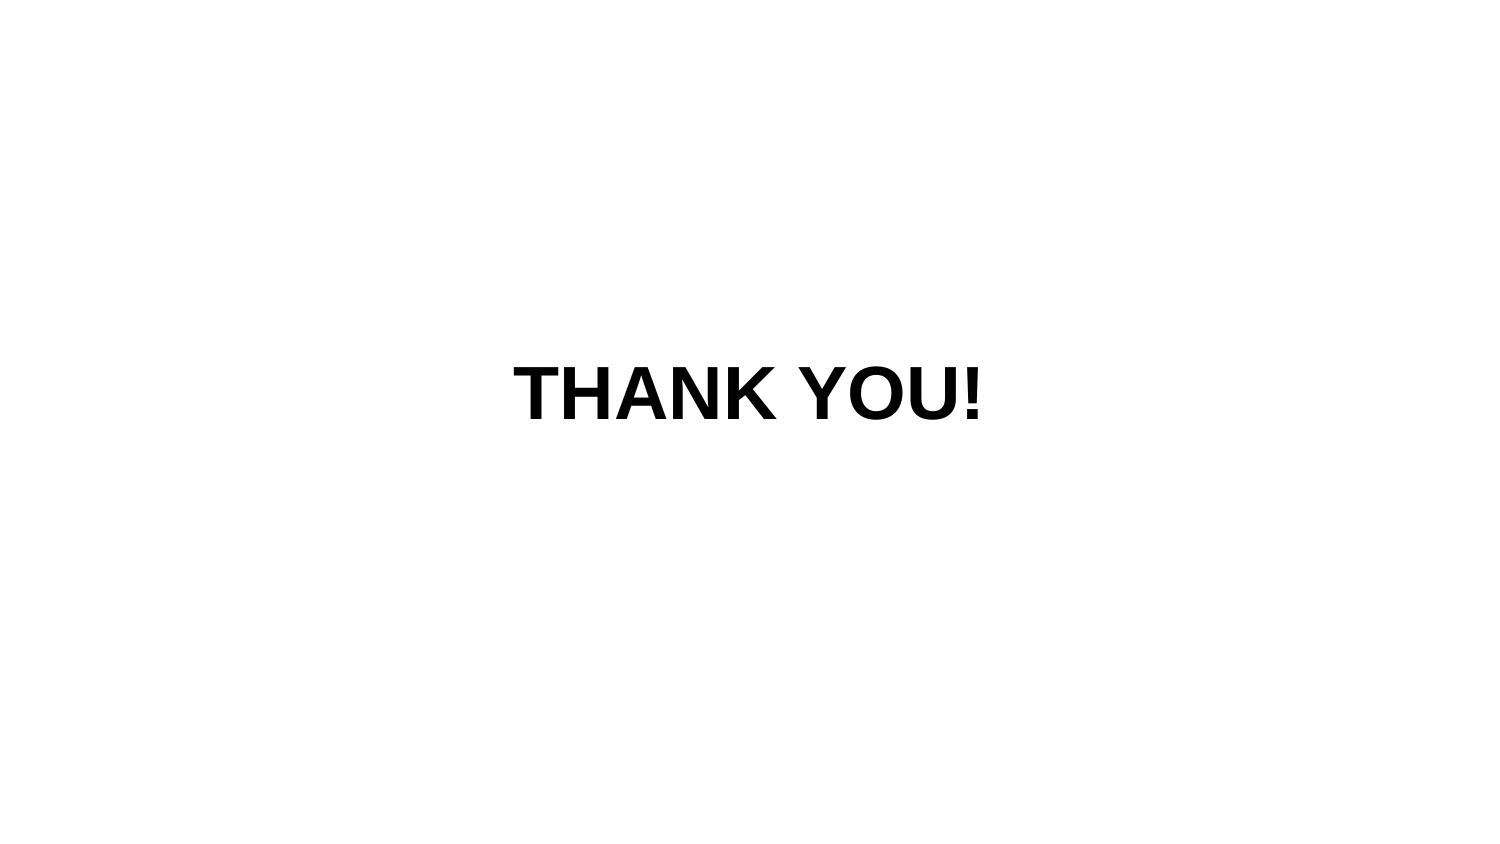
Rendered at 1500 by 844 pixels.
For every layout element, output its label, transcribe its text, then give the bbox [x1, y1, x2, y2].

list THANK YOU! [51, 336, 1449, 472]
